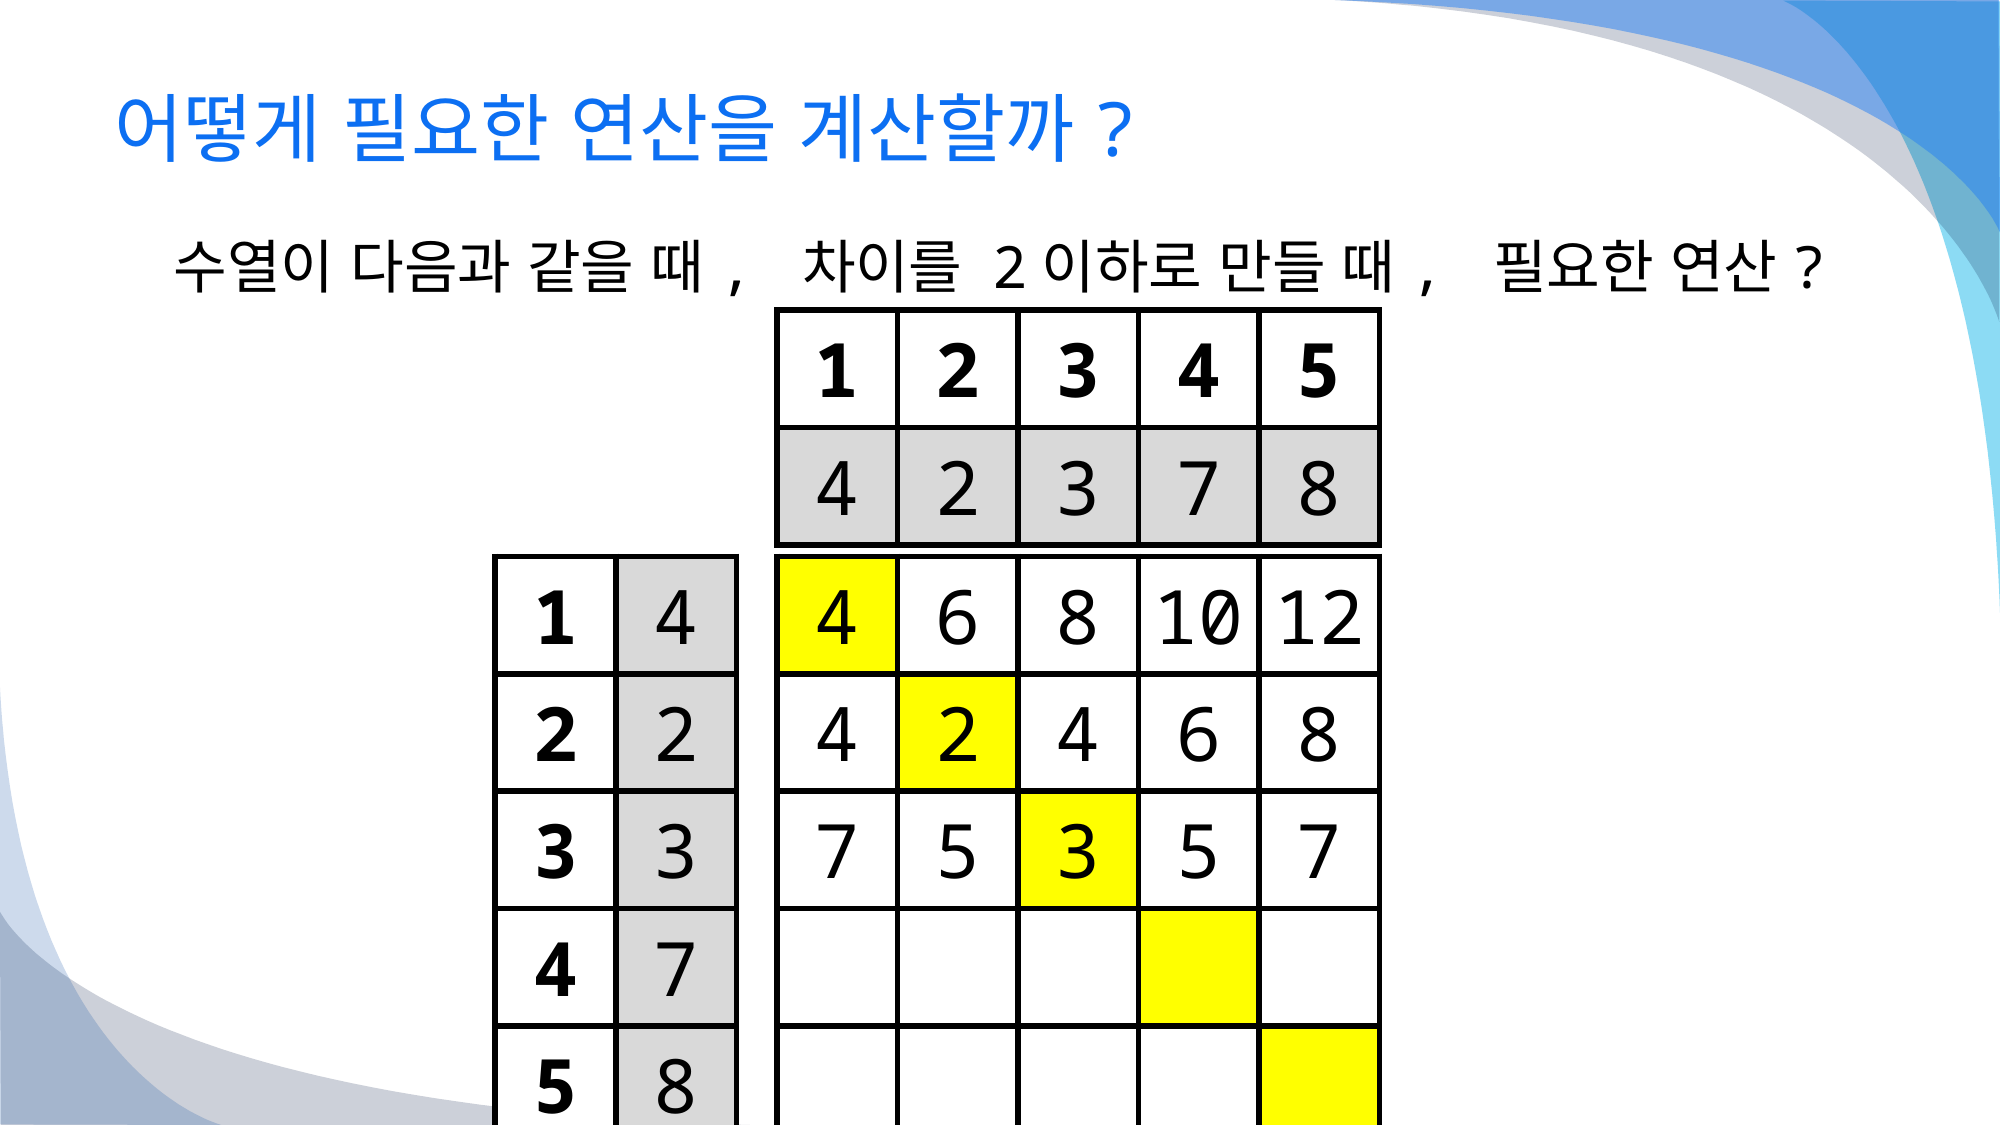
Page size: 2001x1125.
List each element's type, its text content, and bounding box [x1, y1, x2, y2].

table_cell [900, 911, 1015, 1023]
table_header 8 [1021, 559, 1136, 671]
table_cell [1141, 1029, 1256, 1125]
table_cell 5 [900, 794, 1015, 906]
table_cell 6 [1141, 677, 1256, 788]
table_header 5 [1262, 313, 1377, 425]
table_cell 3 [1021, 794, 1136, 906]
table_header 1 [498, 559, 613, 671]
table_cell 5 [1141, 794, 1256, 906]
table_cell [1021, 1029, 1136, 1125]
table_cell 4 [780, 430, 895, 542]
table_cell 7 [1262, 794, 1377, 906]
table_header 2 [900, 313, 1015, 425]
table_cell 7 [780, 794, 895, 906]
table_cell [780, 911, 895, 1023]
table_cell 8 [619, 1029, 734, 1125]
table_header 3 [1021, 313, 1136, 425]
table_header 10 [1141, 559, 1256, 671]
table_cell 7 [1141, 430, 1256, 542]
title 어떻게 필요한 연산을 계산할까? [99, 50, 1900, 202]
table_cell [1262, 1029, 1377, 1125]
table_cell [900, 1029, 1015, 1125]
table_cell 8 [1262, 430, 1377, 542]
table_cell [1141, 911, 1256, 1023]
table_cell 5 [498, 1029, 613, 1125]
table_cell 8 [1262, 677, 1377, 788]
table_header 4 [619, 559, 734, 671]
table_cell 2 [619, 677, 734, 788]
table_cell 4 [498, 911, 613, 1023]
table_header 12 [1262, 559, 1377, 671]
table_cell 4 [780, 677, 895, 788]
table_cell 2 [900, 430, 1015, 542]
table_cell 2 [498, 677, 613, 788]
table_cell 3 [619, 794, 734, 906]
table_cell 3 [498, 794, 613, 906]
table_cell 2 [900, 677, 1015, 788]
table_header 1 [780, 313, 895, 425]
list 수열이 다음과 같을 때, 차이를 2이하로 만들 때, 필요한 연산? [99, 222, 1900, 316]
table_cell 4 [1021, 677, 1136, 788]
table_cell 7 [619, 911, 734, 1023]
table_cell [780, 1029, 895, 1125]
table_header 6 [900, 559, 1015, 671]
table_cell [1262, 911, 1377, 1023]
table_cell 3 [1021, 430, 1136, 542]
table_header 4 [780, 559, 895, 671]
table_header 4 [1141, 313, 1256, 425]
table_cell [1021, 911, 1136, 1023]
